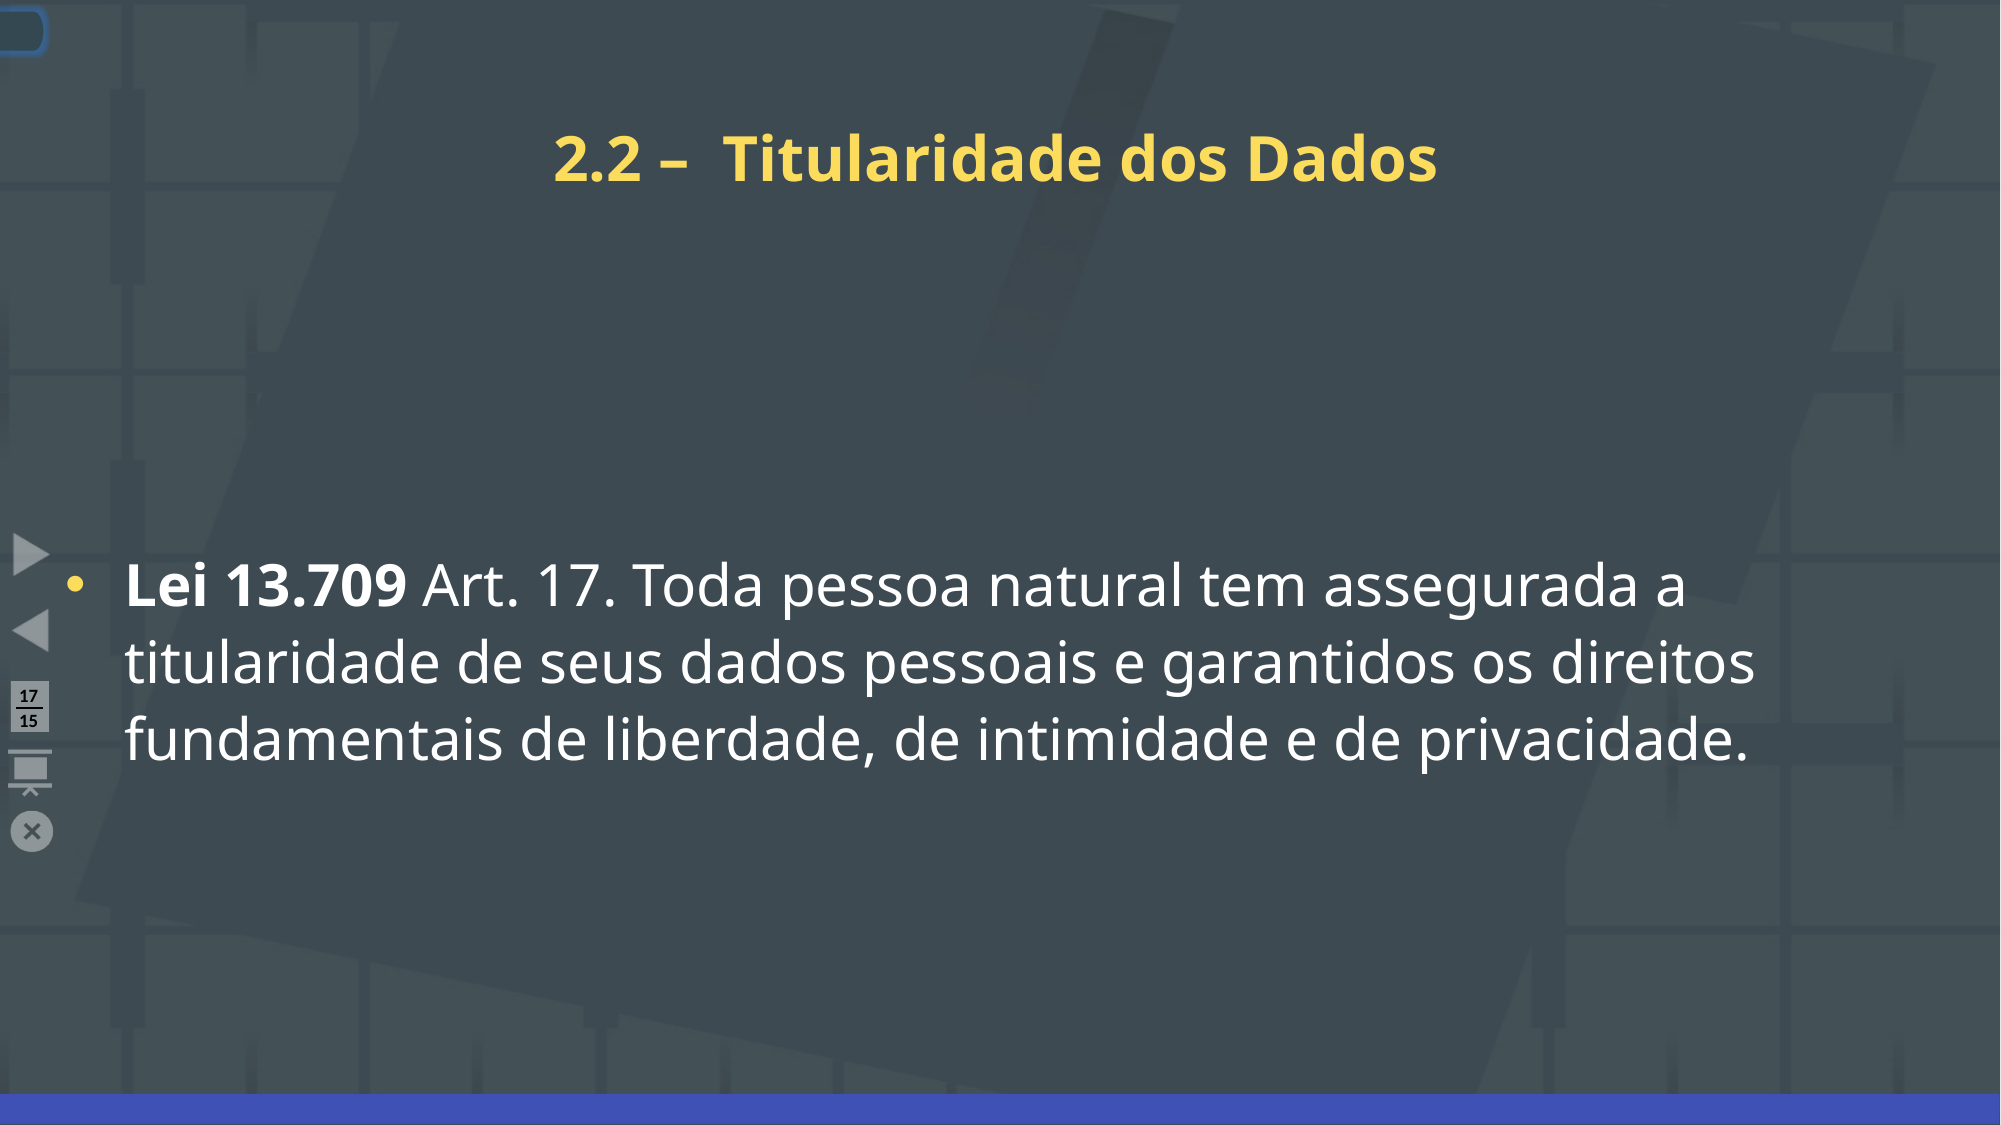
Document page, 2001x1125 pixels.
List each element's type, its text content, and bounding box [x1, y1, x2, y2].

title 2.2 – Titularidade dos Dados [196, 113, 1796, 275]
list Lei 13.709 Art. 17. Toda pessoa natural tem assegurada a titularidade de seus dados pessoais e garantidos os direitos fundamentais de liberdade, de intimidade e de privacidade. [50, 250, 1943, 1063]
picture [0, 0, 2001, 1125]
